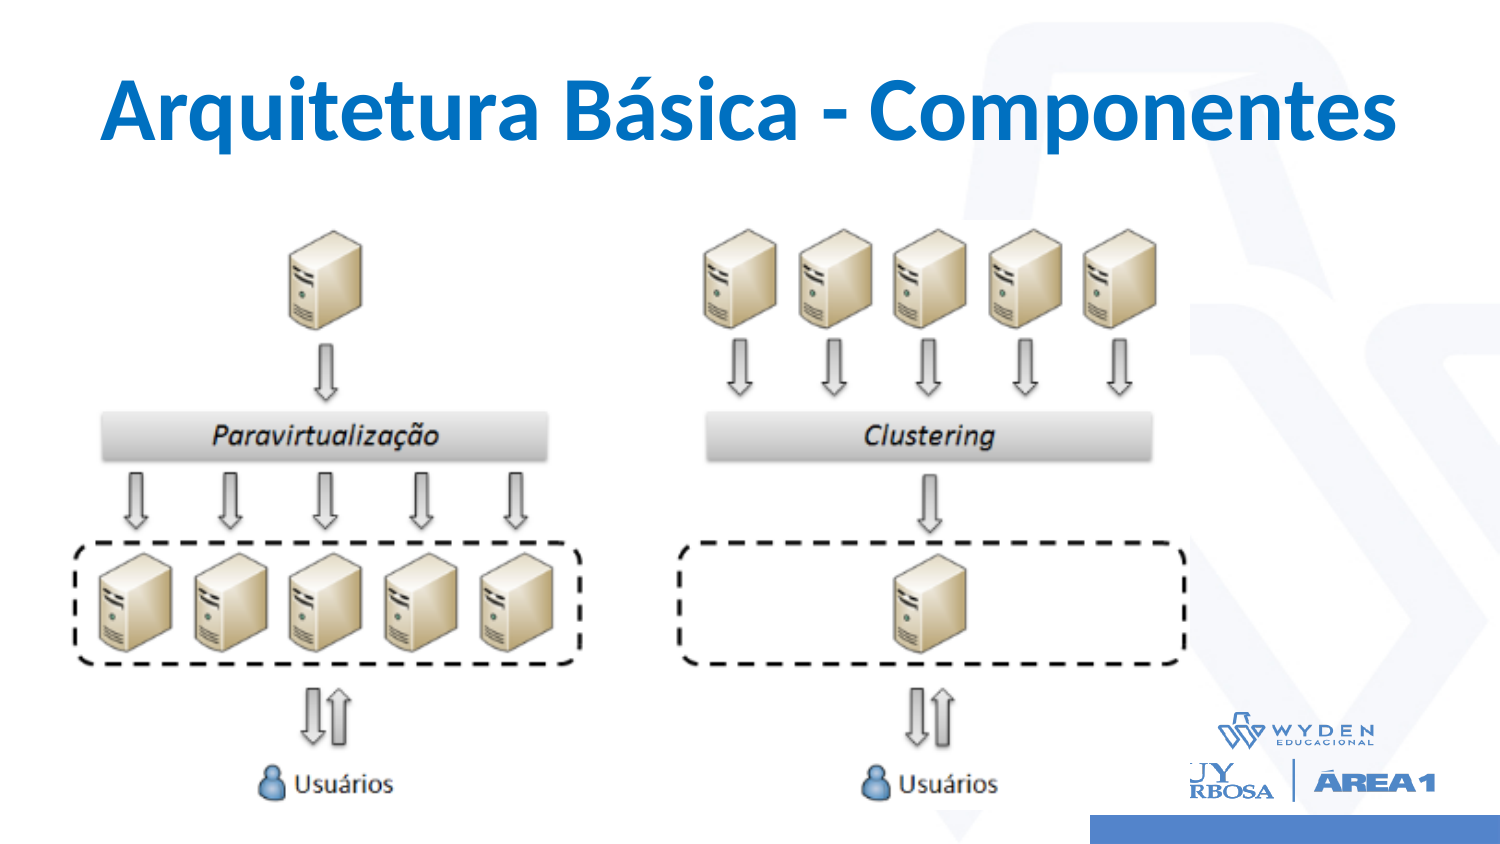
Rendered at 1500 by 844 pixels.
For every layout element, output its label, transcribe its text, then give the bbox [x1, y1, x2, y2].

picture [0, 0, 1500, 844]
title Arquitetura Básica - Componentes [74, 33, 1426, 175]
